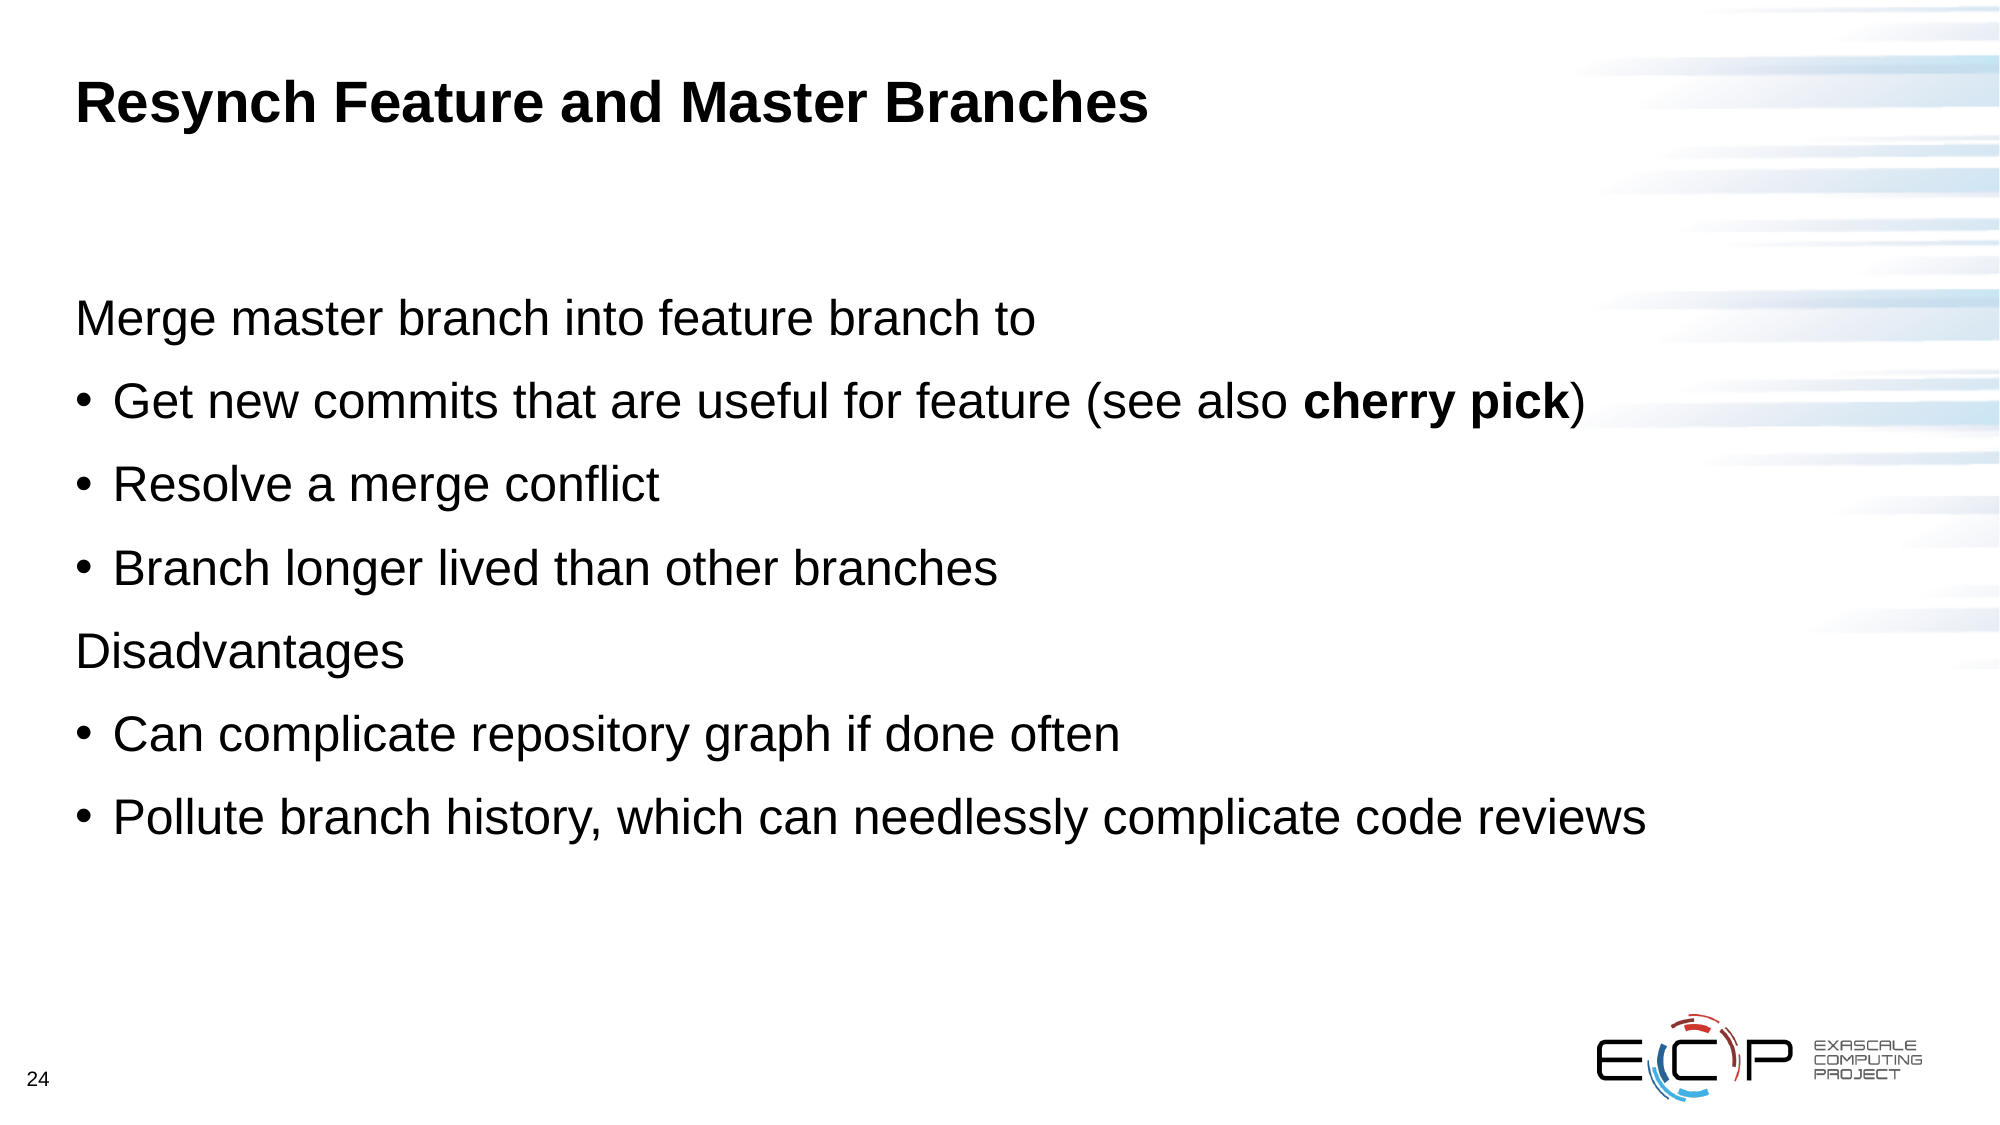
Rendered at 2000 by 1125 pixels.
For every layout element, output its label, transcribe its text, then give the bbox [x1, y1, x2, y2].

title Resynch Feature and Master Branches [59, 67, 1926, 218]
picture [1597, 1014, 1922, 1102]
picture [1531, 0, 2000, 669]
list Merge master branch into feature branch to Get new commits that are useful for feature (see also cherry pick) Resolve a merge conflict Branch longer lived than other branches Disadvantages Can complicate repository graph if done often Pollute branch history, which can needlessly complicate code reviews [59, 284, 1926, 950]
